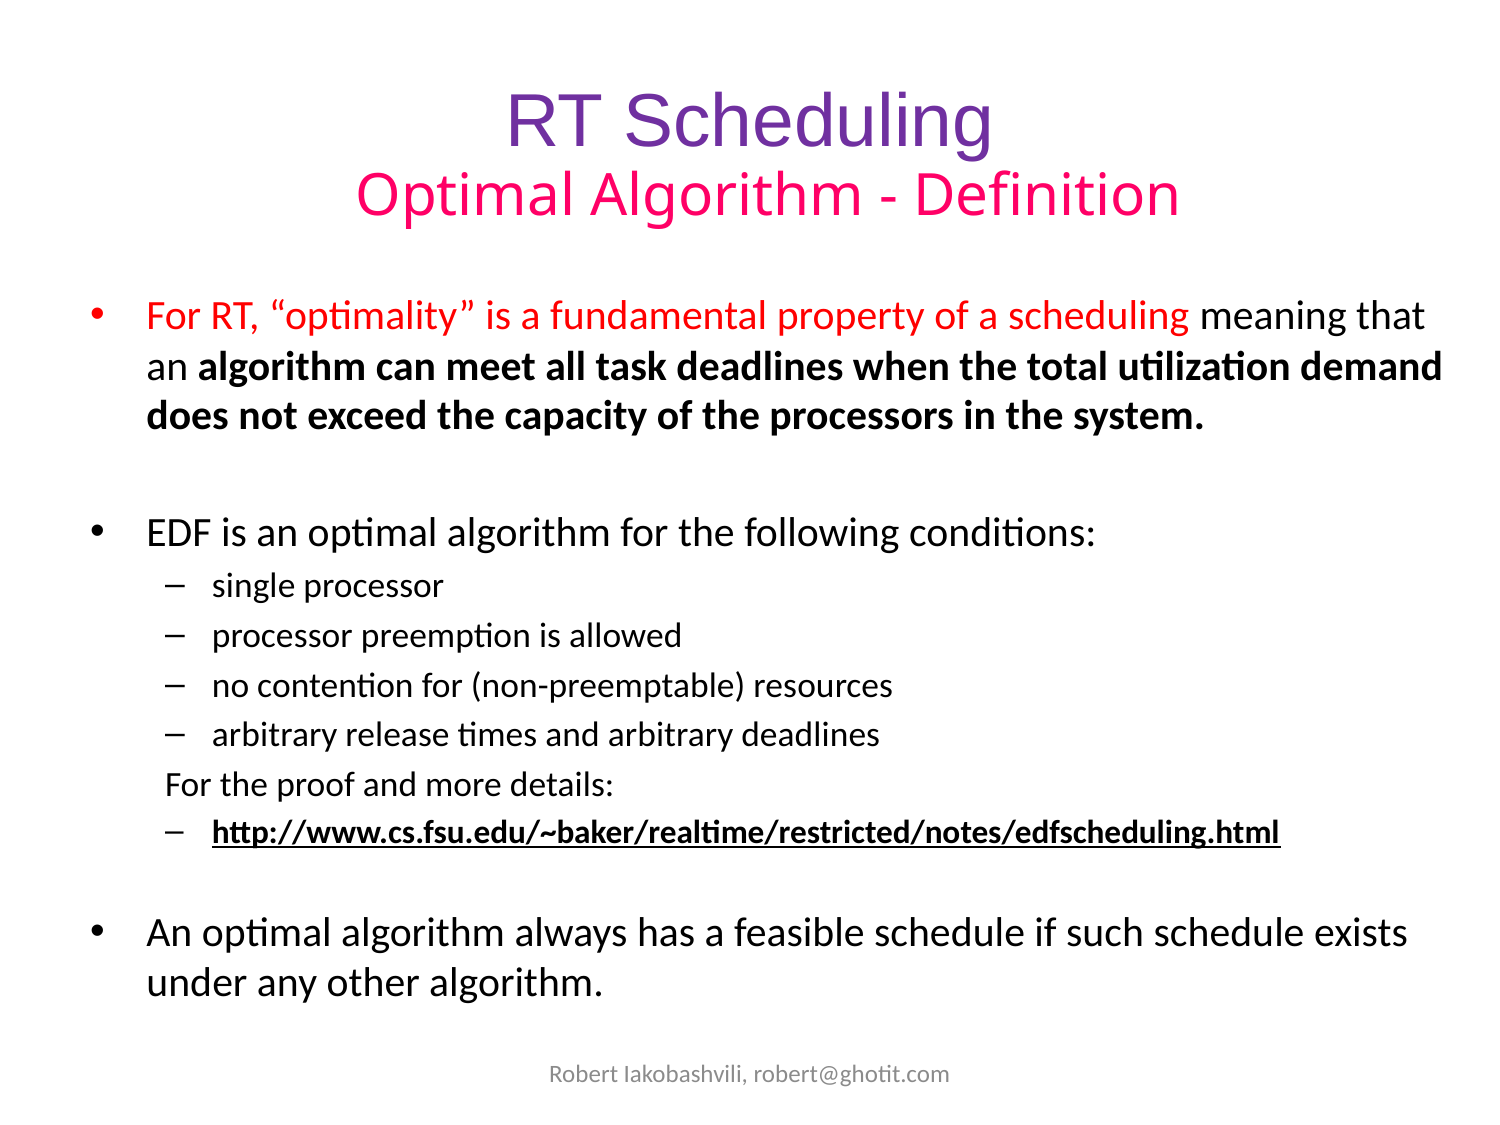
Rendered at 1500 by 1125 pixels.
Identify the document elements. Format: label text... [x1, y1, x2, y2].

title RT Scheduling [75, 45, 1425, 149]
list Optimal Algorithm - Definition For RT, “optimality” is a fundamental property of a scheduling meaning that an algorithm can meet all task deadlines when the total utilization demand does not exceed the capacity of the processors in the system. EDF is an optimal algorithm for the following conditions: single processor processor preemption is allowed no contention for (non-preemptable) resources arbitrary release times and arbitrary deadlines For the proof and more details: http://www.cs.fsu.edu/~baker/realtime/restricted/notes/edfscheduling.html An optimal algorithm always has a feasible schedule if such schedule exists under any other algorithm. [75, 149, 1463, 1103]
footer Robert Iakobashvili, robert@ghotit.com [512, 1042, 988, 1103]
